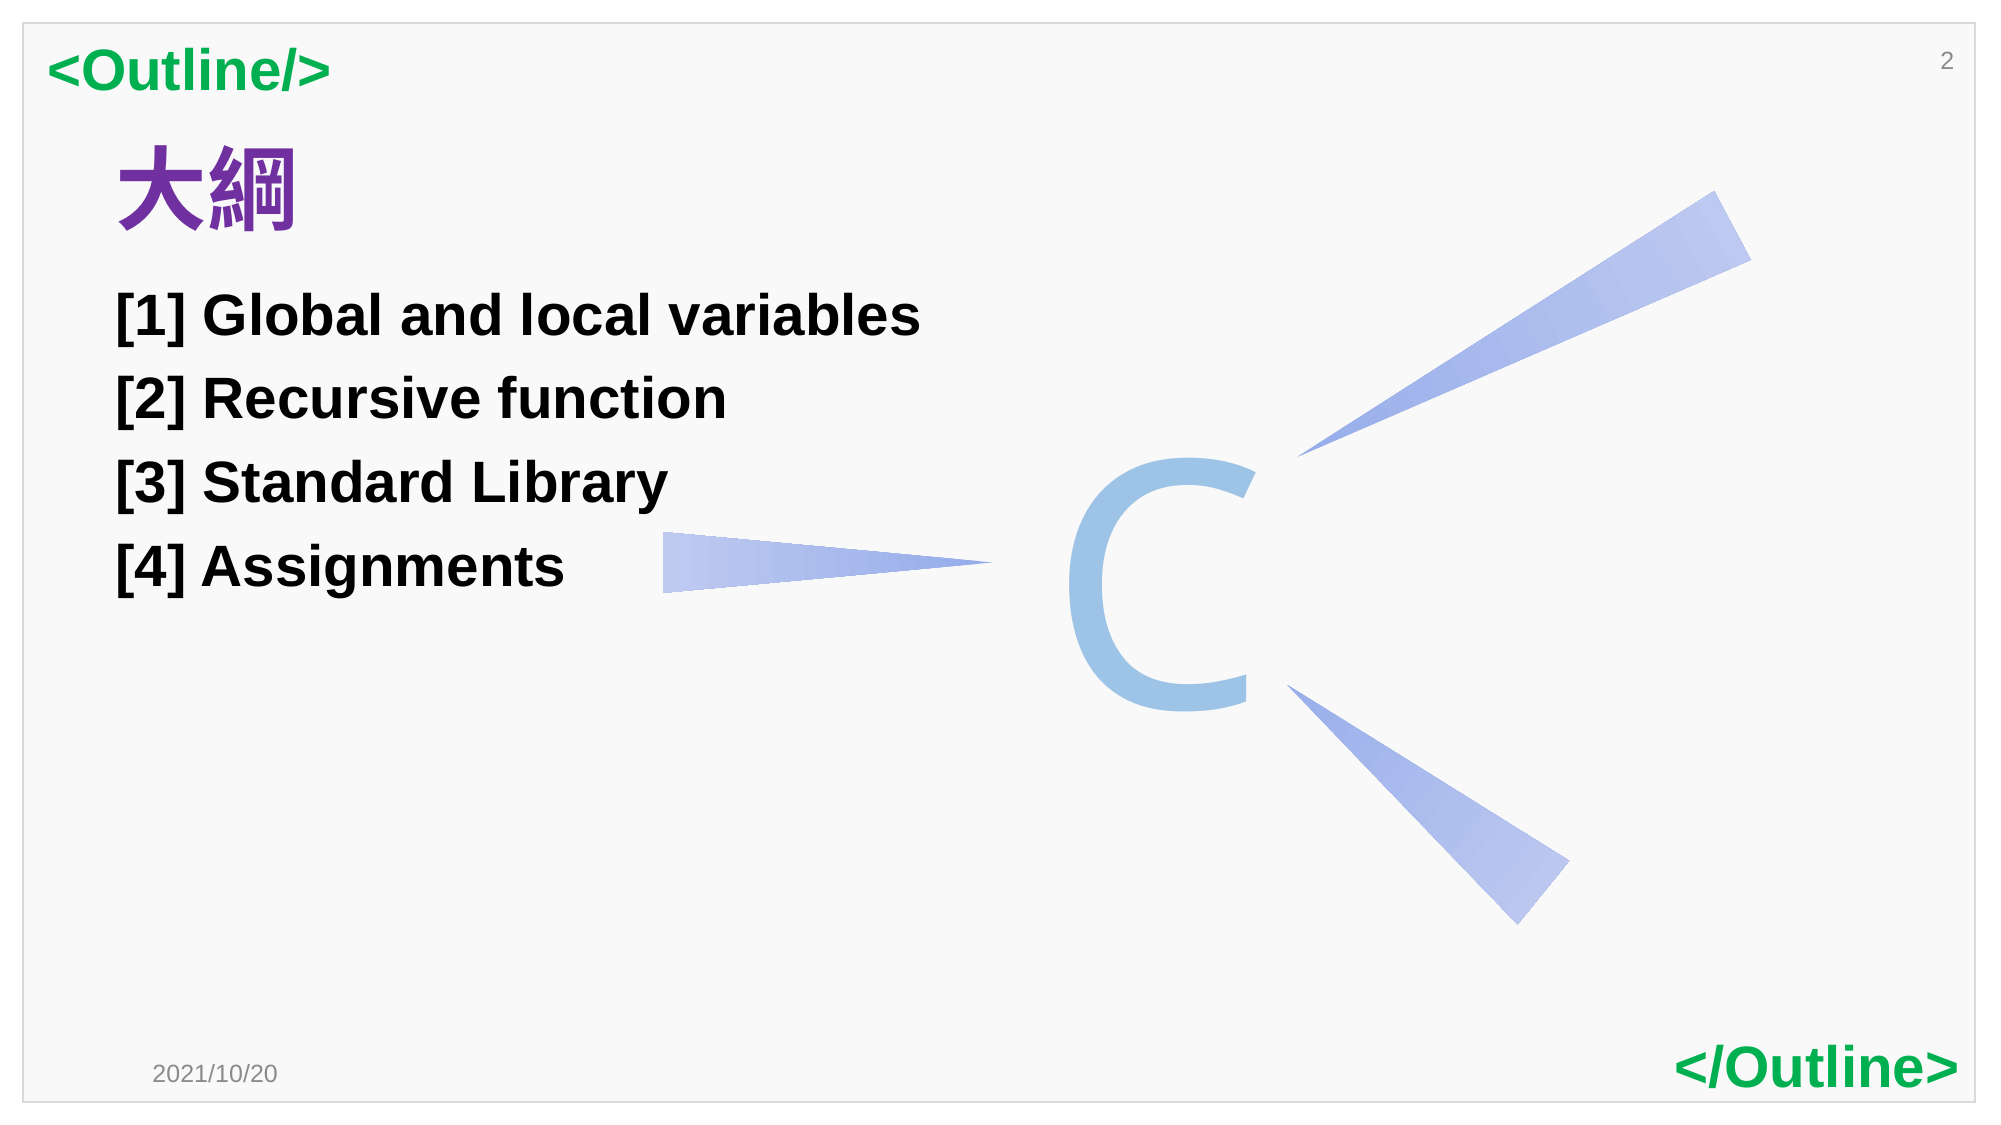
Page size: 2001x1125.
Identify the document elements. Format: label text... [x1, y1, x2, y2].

title 大綱 [100, 110, 1750, 278]
text_box <Outline/> [32, 24, 348, 110]
slide_number 2 [1906, 29, 1970, 90]
text_box [1297, 189, 1753, 458]
text_box C [1034, 355, 1283, 786]
text_box </Outline> [1659, 1021, 1975, 1106]
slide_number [137, 1042, 299, 1103]
text_box [661, 530, 993, 594]
text_box [1286, 683, 1571, 927]
list [1] Global and local variables [2] Recursive function [3] Standard Library [4] Assignments [100, 277, 1072, 992]
